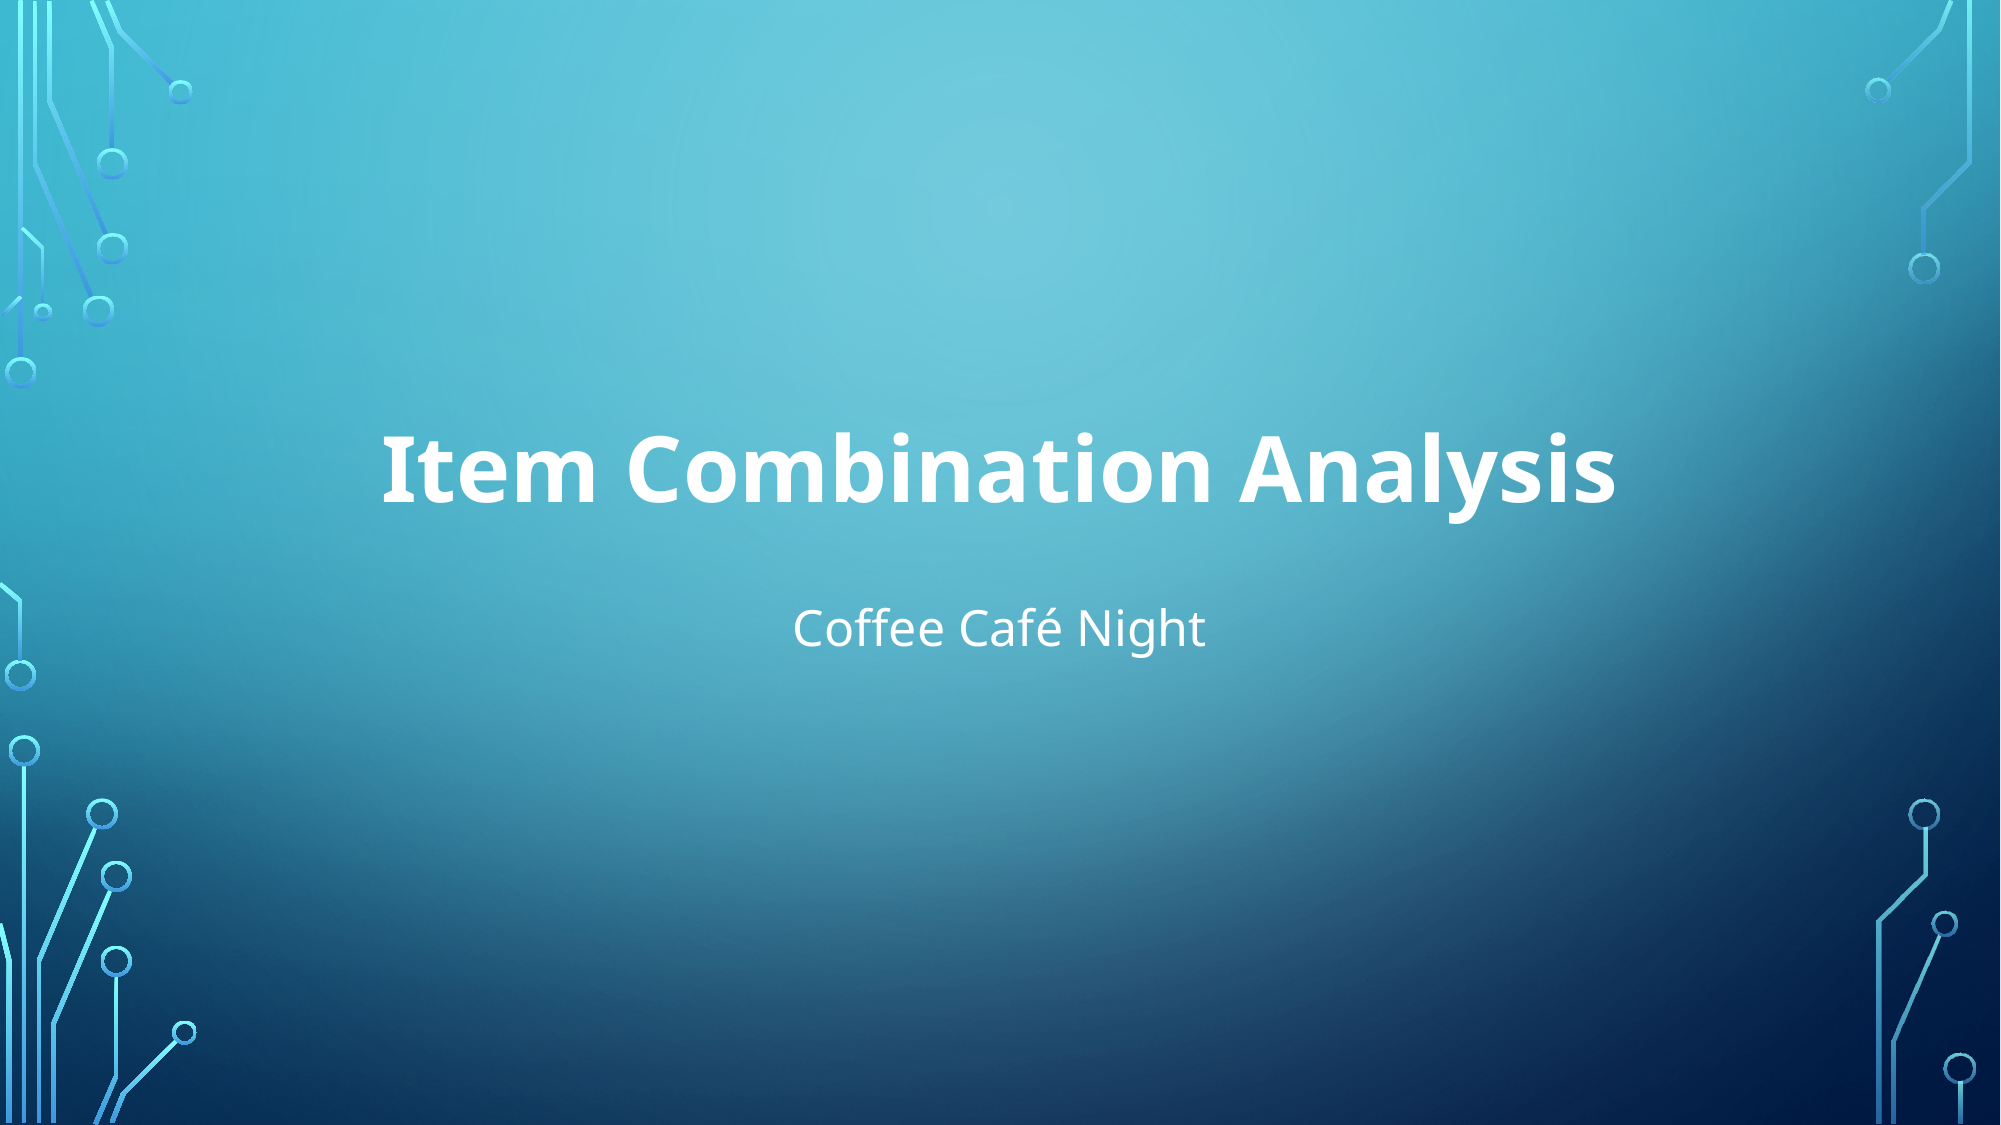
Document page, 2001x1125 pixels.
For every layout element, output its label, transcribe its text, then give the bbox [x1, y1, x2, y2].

title Item Combination Analysis Coffee Café Night [130, 403, 1870, 677]
